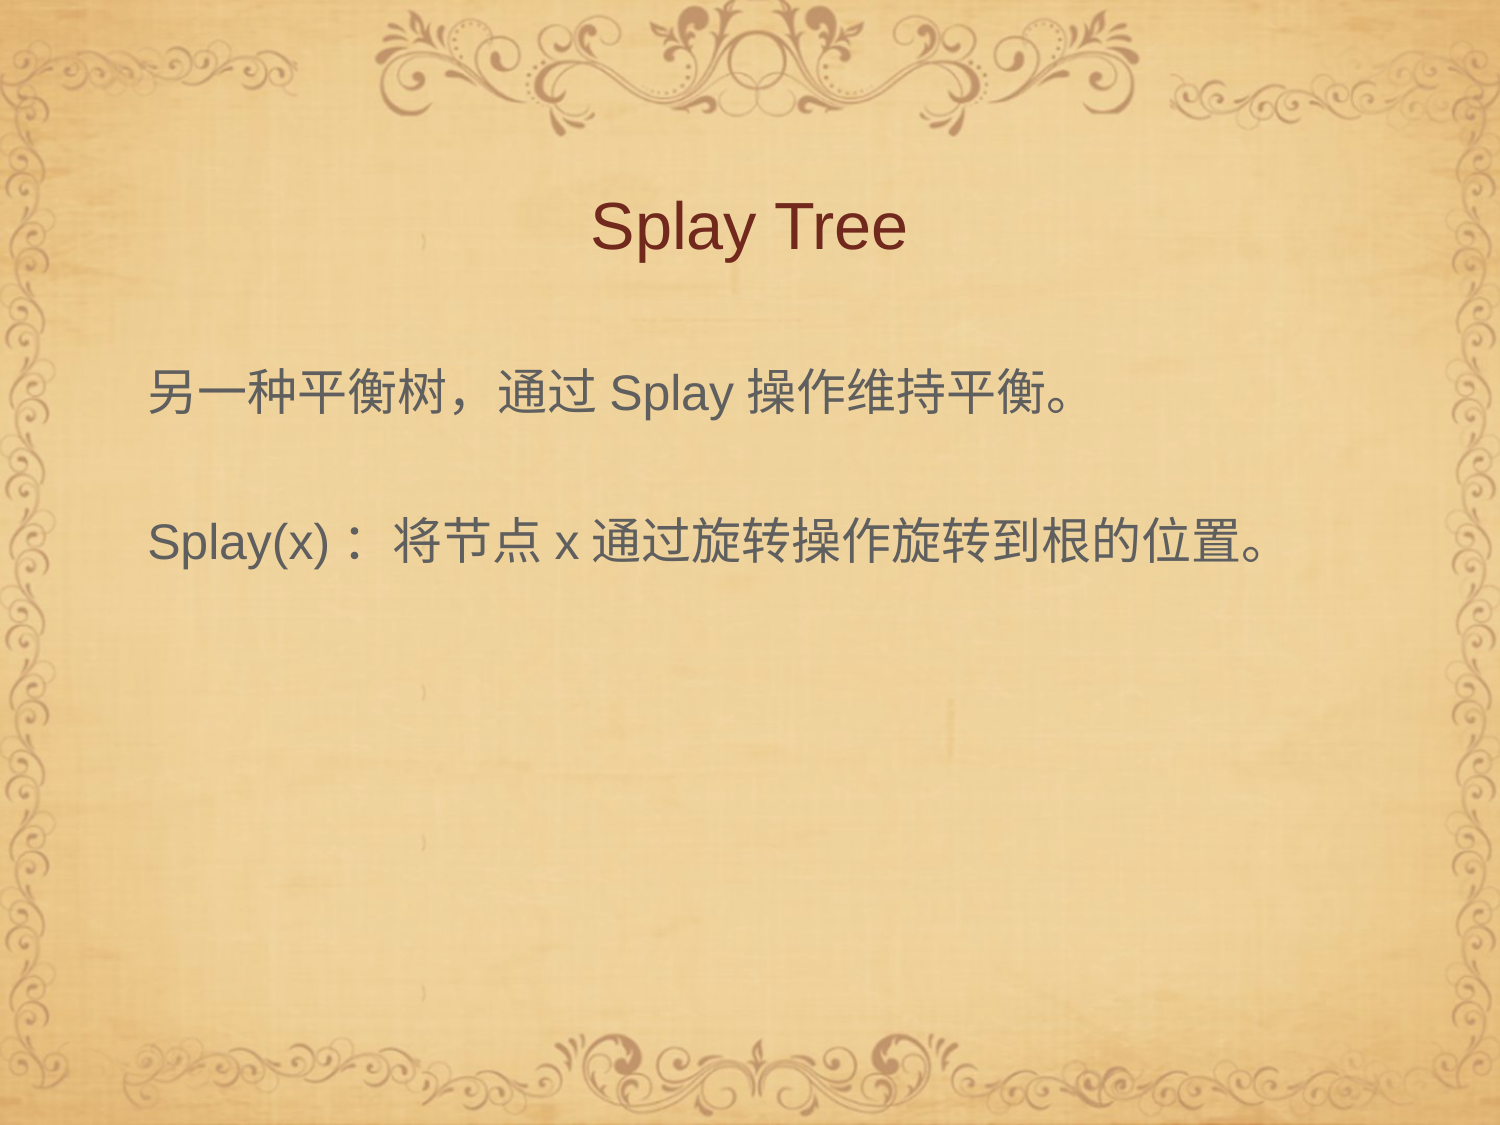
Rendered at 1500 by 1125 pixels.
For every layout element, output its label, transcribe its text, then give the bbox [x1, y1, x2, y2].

list 另一种平衡树，通过Splay操作维持平衡。 Splay(x)：将节点x通过旋转操作旋转到根的位置。 [132, 359, 1368, 980]
title Splay Tree [102, 159, 1398, 297]
